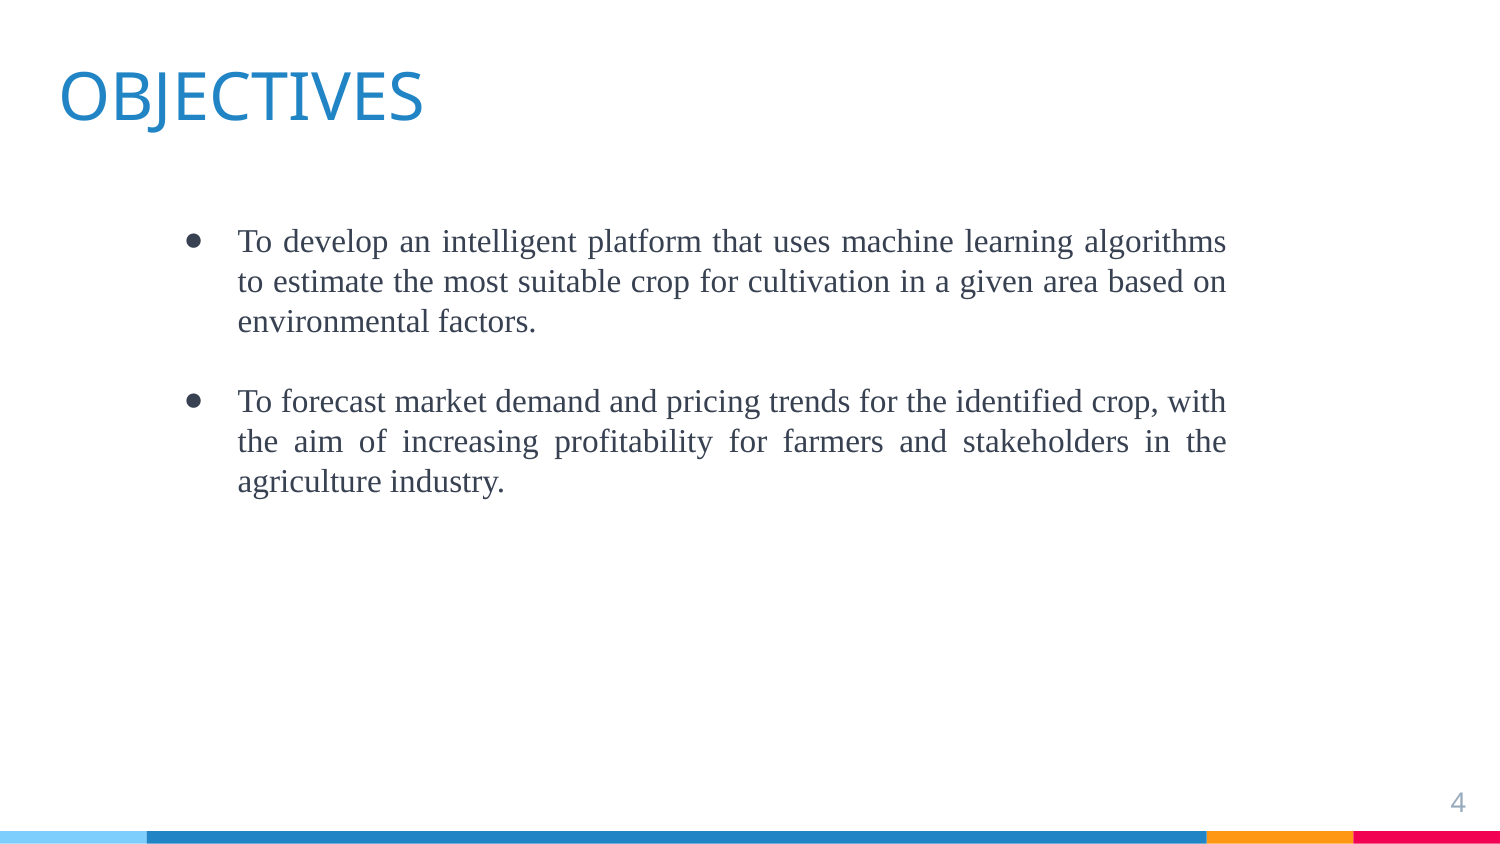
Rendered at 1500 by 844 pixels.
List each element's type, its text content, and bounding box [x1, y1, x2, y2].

title OBJECTIVES [43, 15, 825, 149]
text_box To develop an intelligent platform that uses machine learning algorithms to estimate the most suitable crop for cultivation in a given area based on environmental factors. To forecast market demand and pricing trends for the identified crop, with the aim of increasing profitability for farmers and stakeholders in the agriculture industry. [147, 204, 1244, 514]
slide_number 4 [1391, 770, 1482, 822]
